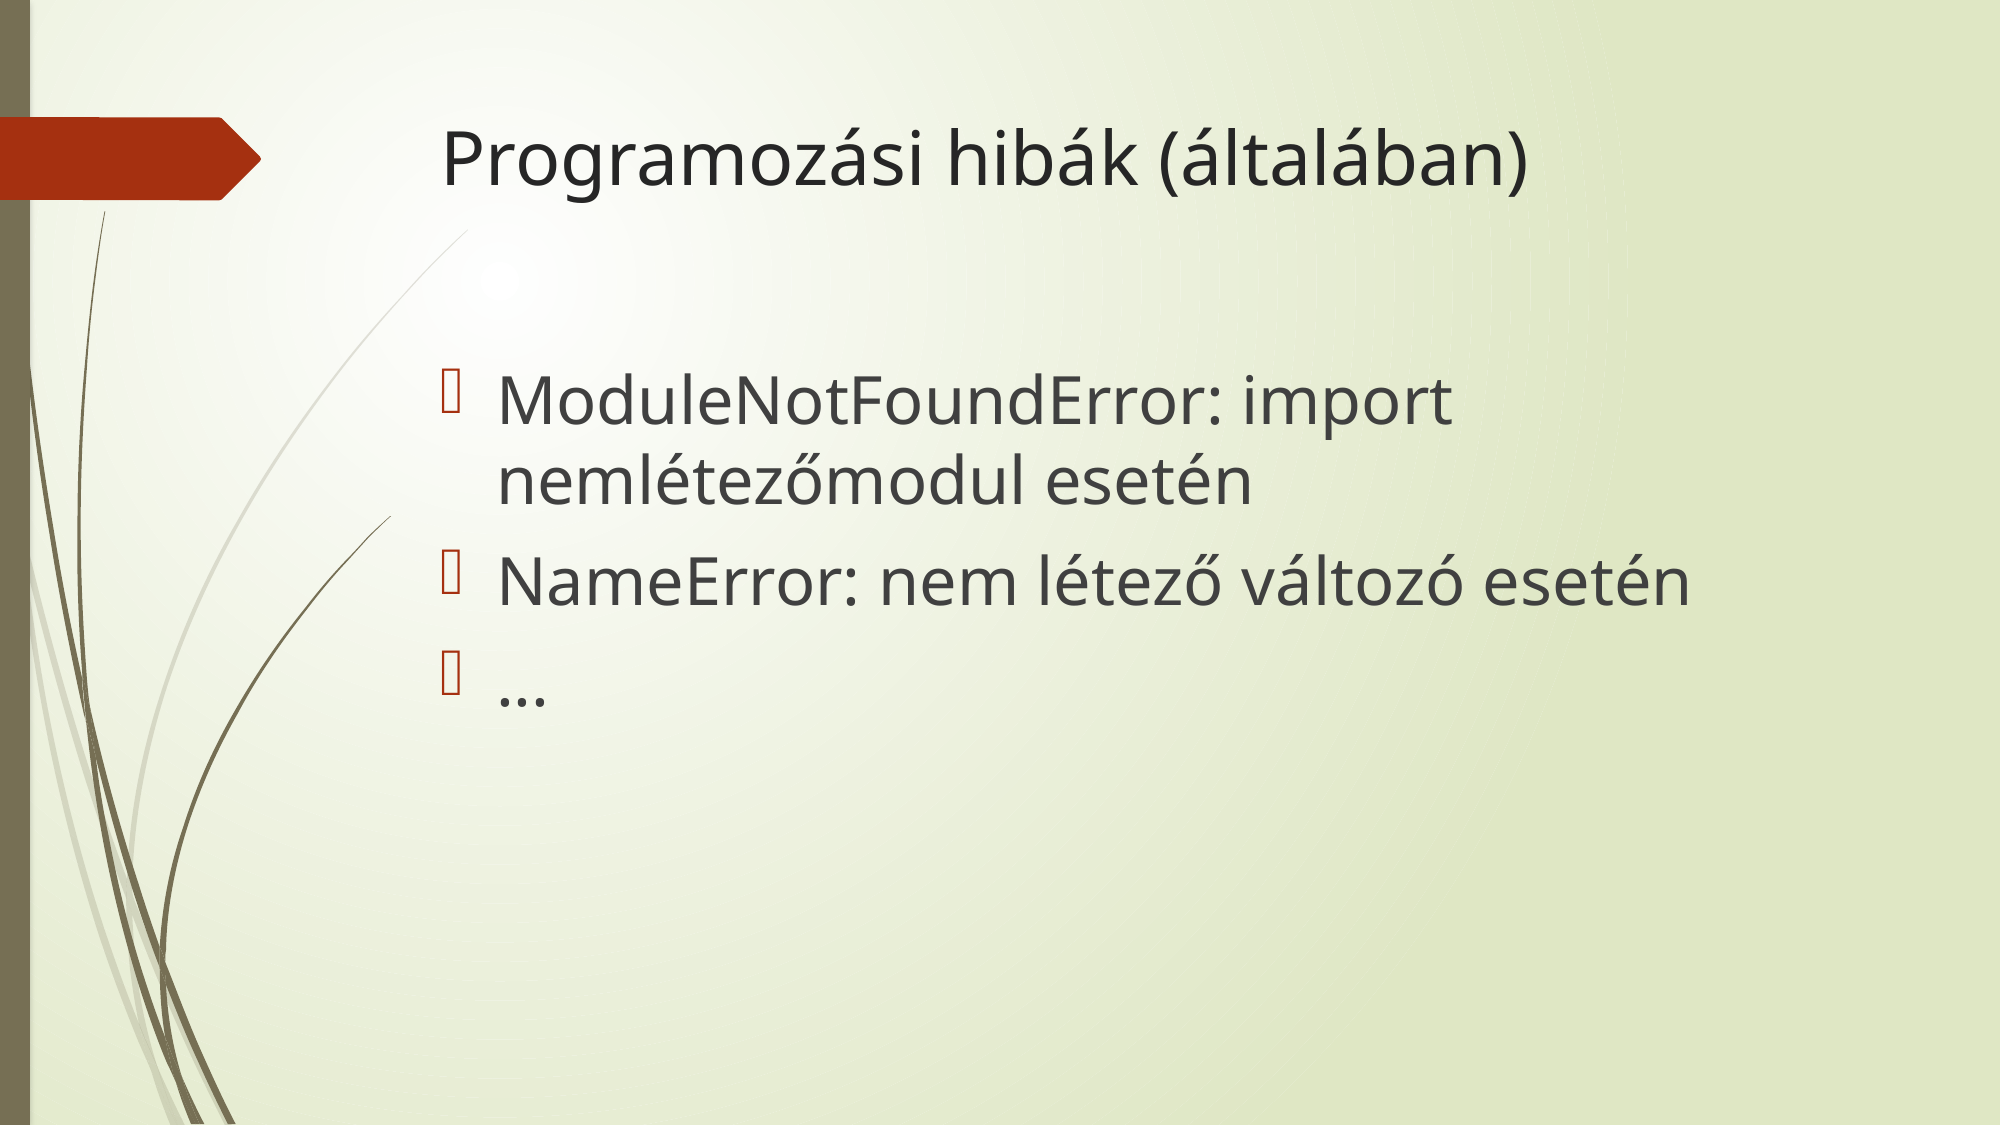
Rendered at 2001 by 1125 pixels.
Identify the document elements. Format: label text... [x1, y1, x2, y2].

title Programozási hibák (általában) [425, 102, 1888, 313]
list ModuleNotFoundError: import nemlétezőmodul esetén NameError: nem létező változó esetén ... [424, 350, 1888, 970]
